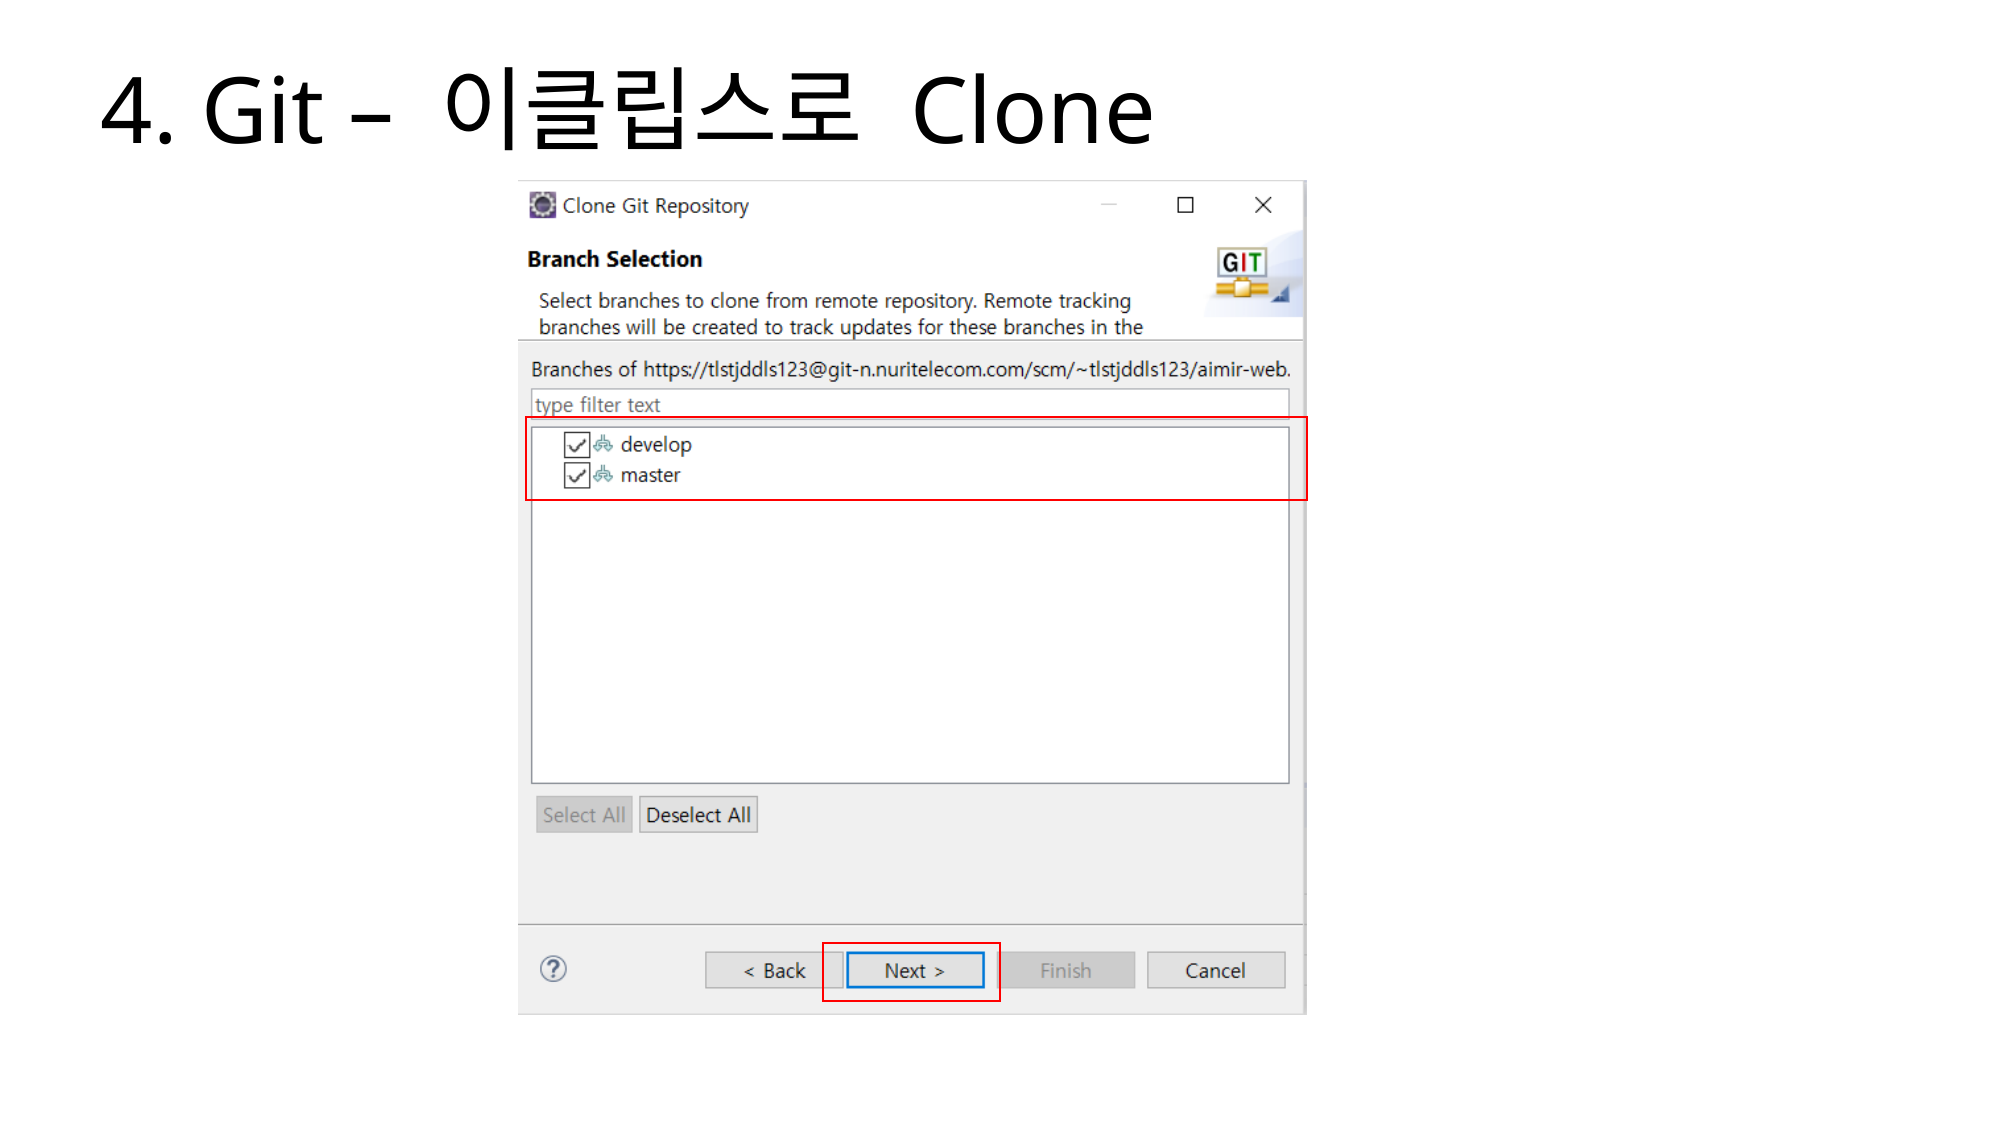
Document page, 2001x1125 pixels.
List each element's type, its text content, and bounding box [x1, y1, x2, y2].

title 4. Git – 이클립스로 Clone [85, 4, 1811, 223]
picture [517, 180, 1307, 1015]
